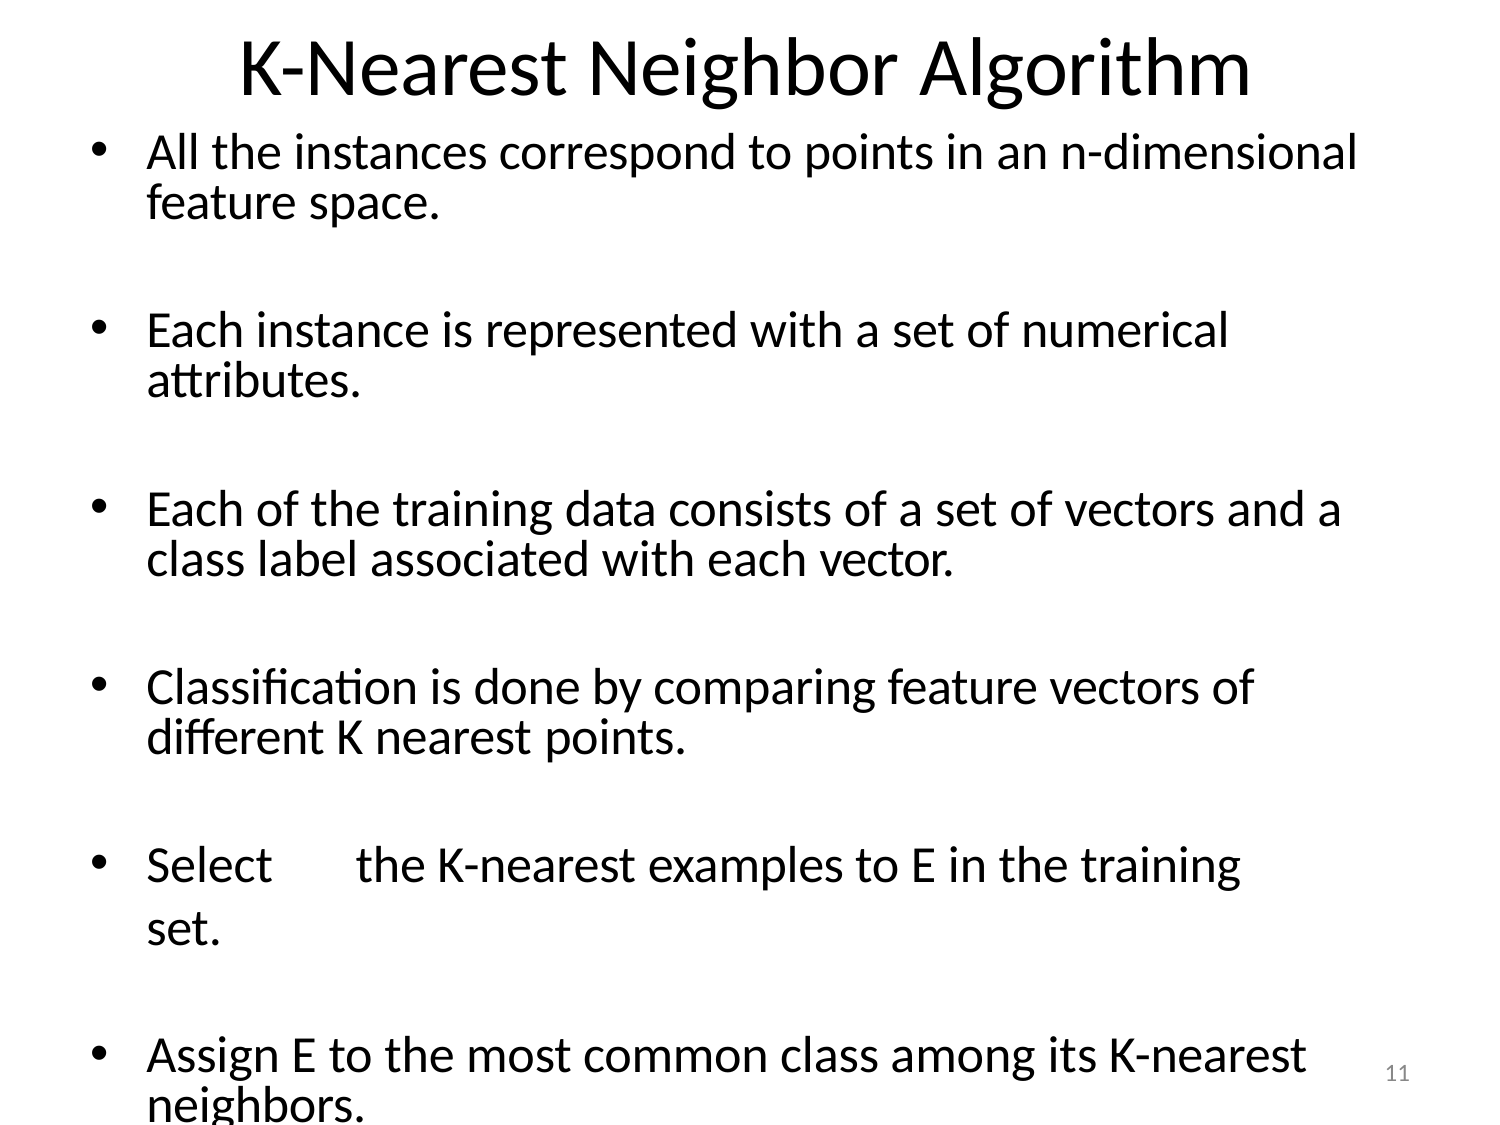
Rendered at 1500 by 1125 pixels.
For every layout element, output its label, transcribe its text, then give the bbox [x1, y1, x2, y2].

text_box All the instances correspond to points in an n-dimensional feature space. Each instance is represented with a set of numerical attributes. Each of the training data consists of a set of vectors and a class label associated with each vector. Classification is done by comparing feature vectors of different K nearest points. Select the K-nearest examples to E in the training set. Assign E to the most common class among its K-nearest neighbors. [87, 115, 1373, 1125]
title K-Nearest Neighbor Algorithm [237, 10, 1263, 115]
slide_number 11 [1380, 1060, 1415, 1125]
